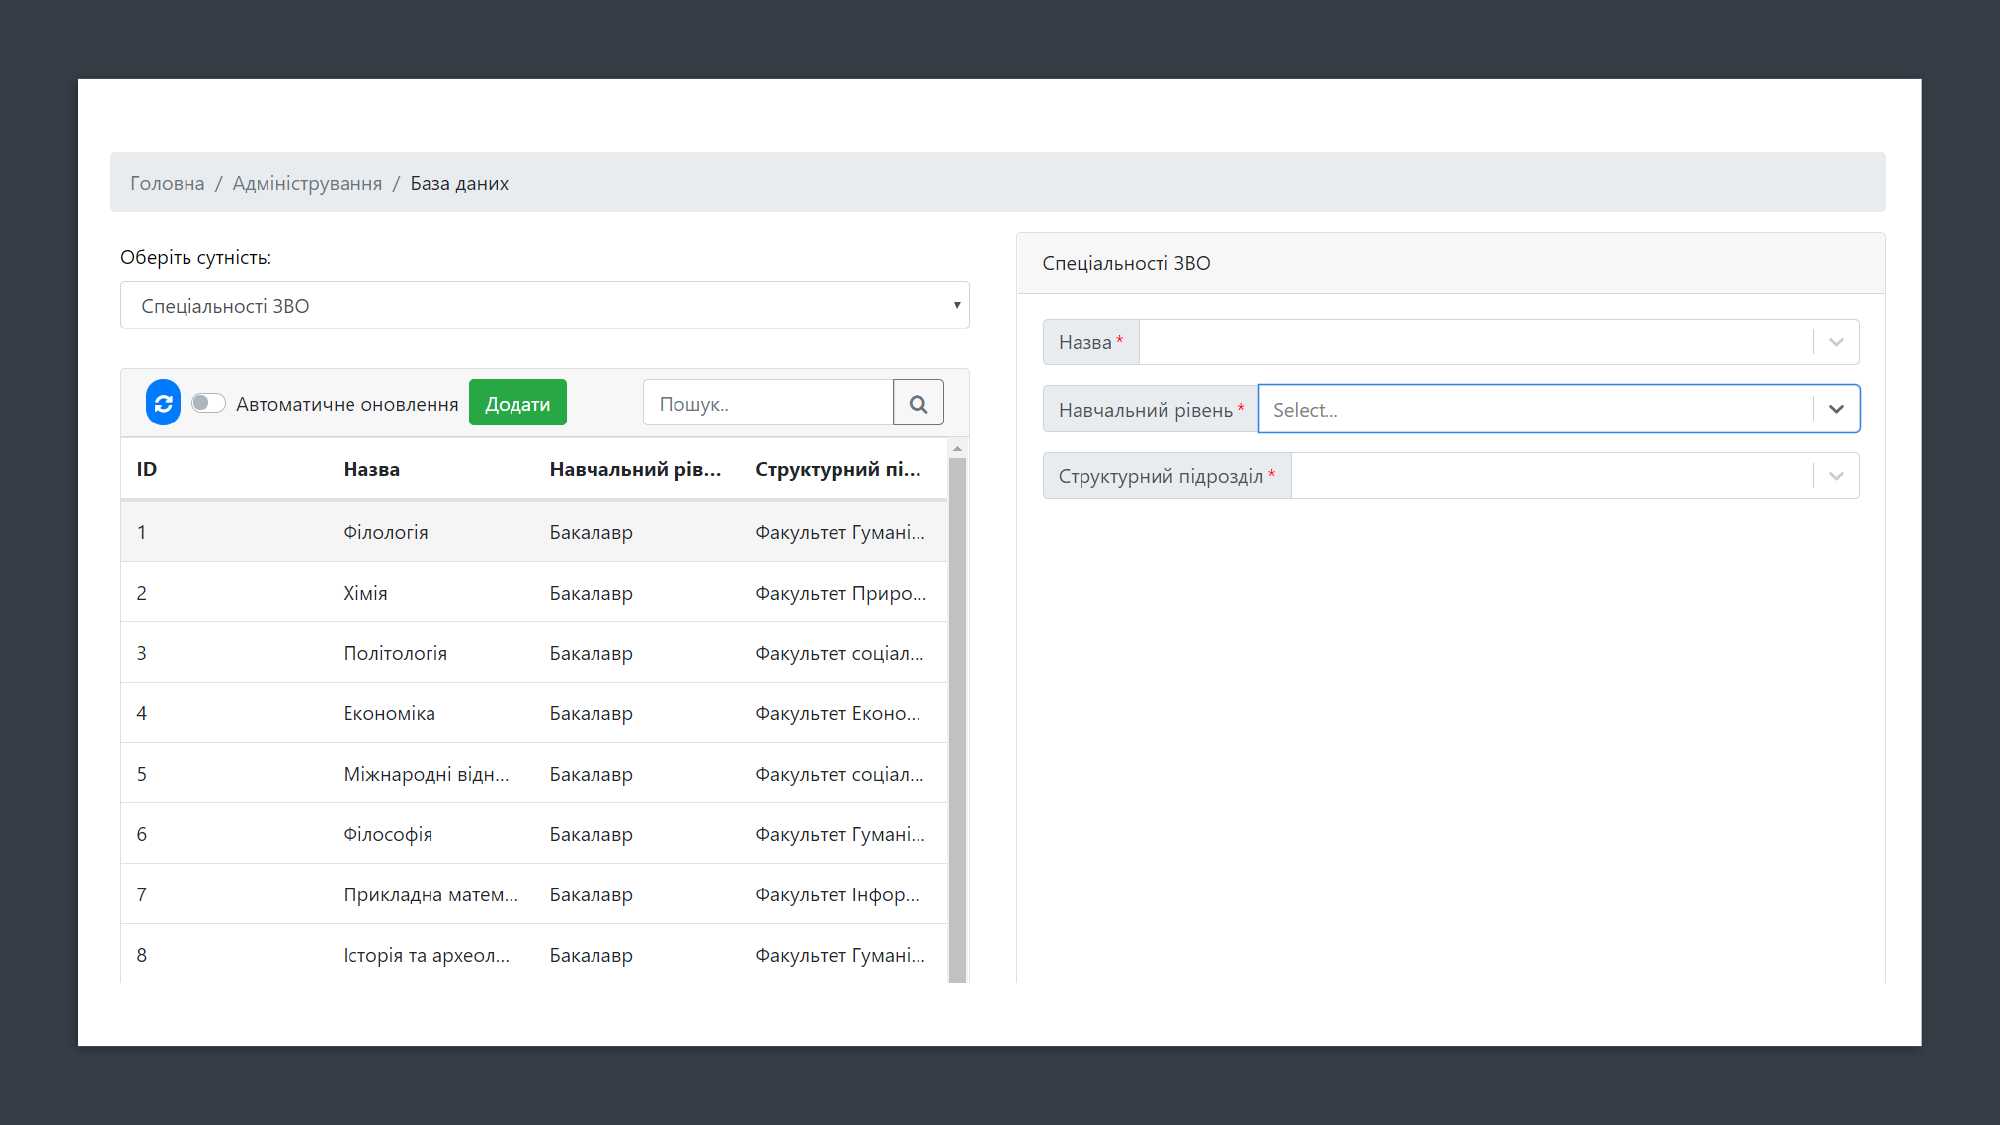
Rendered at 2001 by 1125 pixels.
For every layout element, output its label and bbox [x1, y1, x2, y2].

text_box [0, 0, 2000, 1125]
list [105, 141, 1895, 984]
text_box [77, 77, 1923, 1048]
